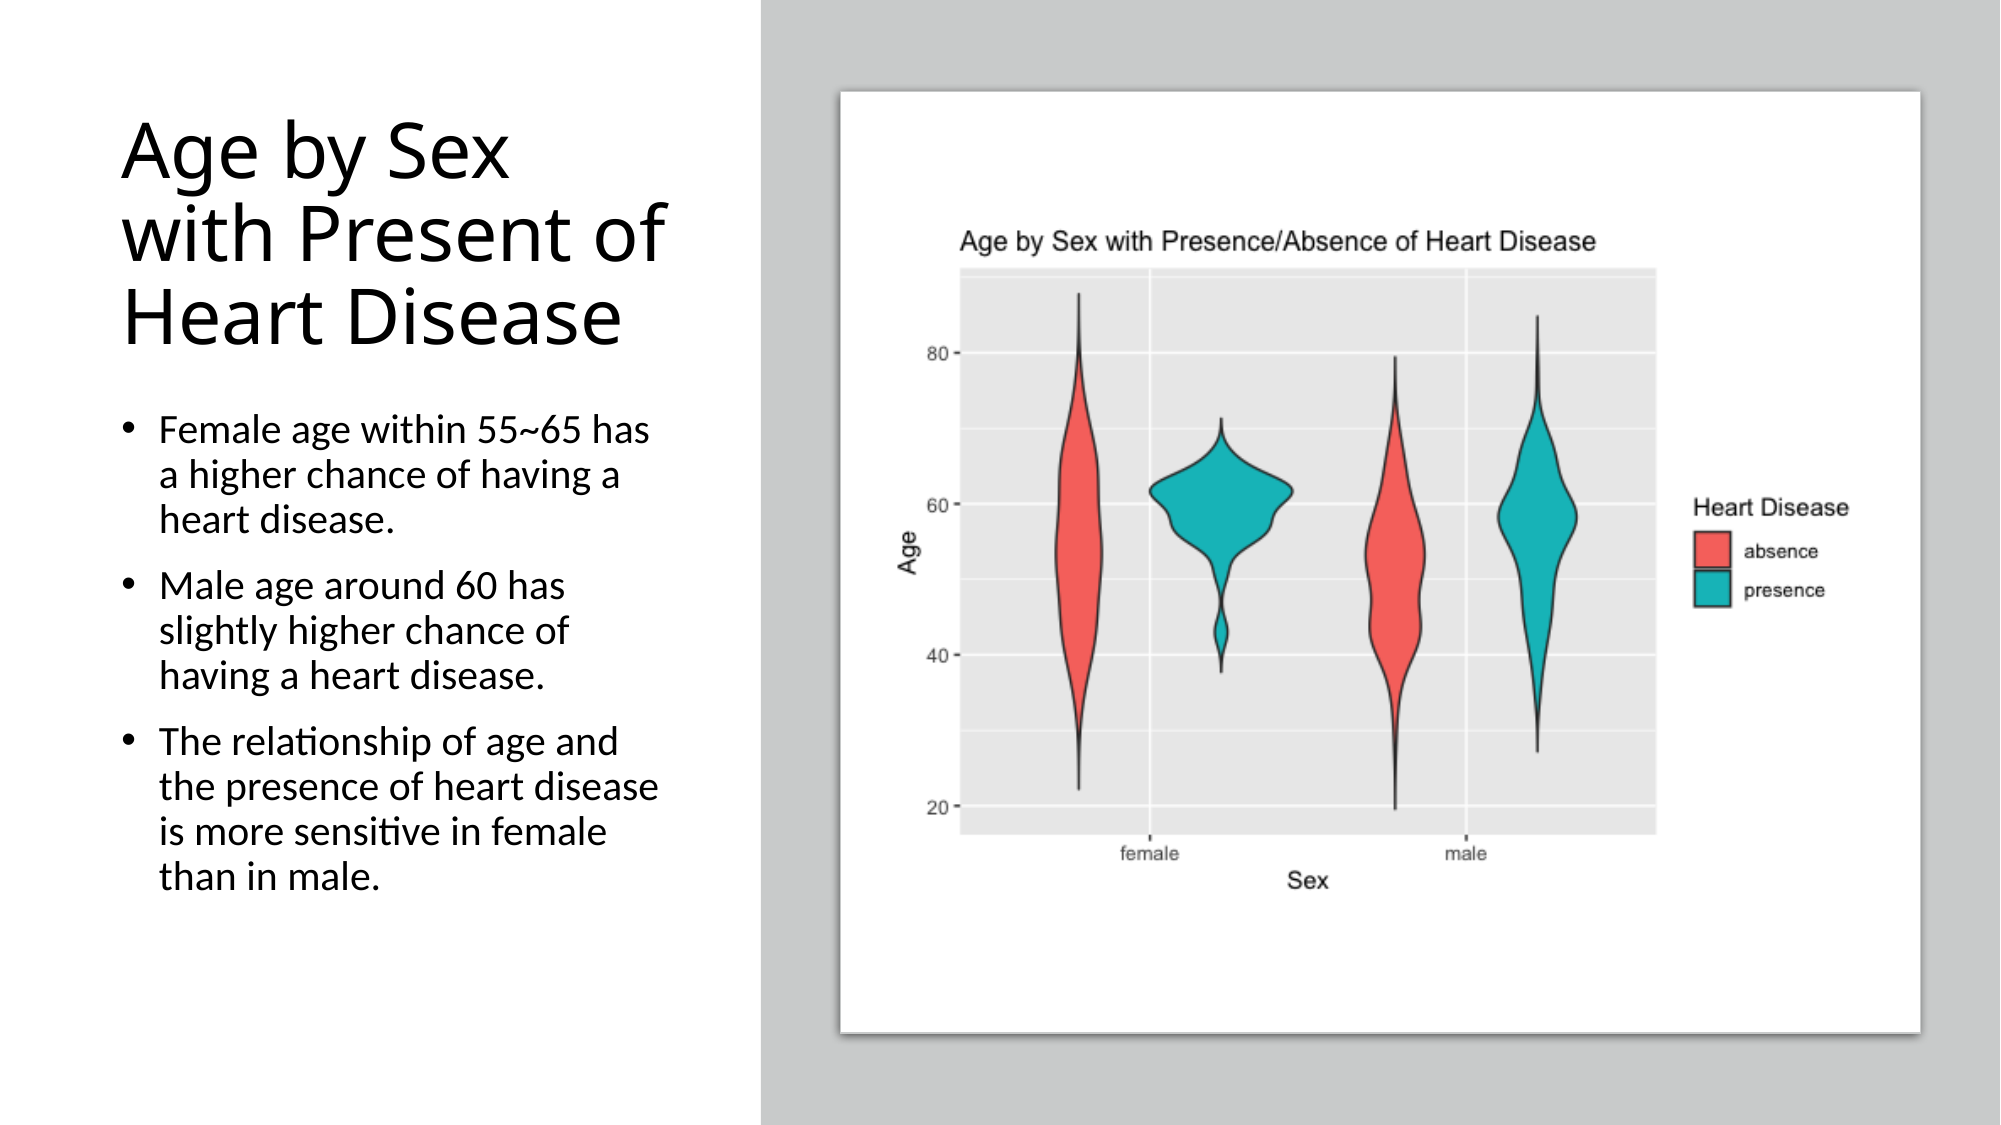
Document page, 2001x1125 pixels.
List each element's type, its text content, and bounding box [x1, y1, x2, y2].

text_box [760, 0, 2000, 1125]
title Age by Sex with Present of Heart Disease [106, 103, 682, 370]
list Female age within 55~65 has a higher chance of having a heart disease. Male age around 60 has slightly higher chance of having a heart disease. The relationship of age and the presence of heart disease is more sensitive in female than in male. [106, 399, 682, 1021]
text_box [839, 90, 1922, 1034]
picture [886, 219, 1875, 906]
